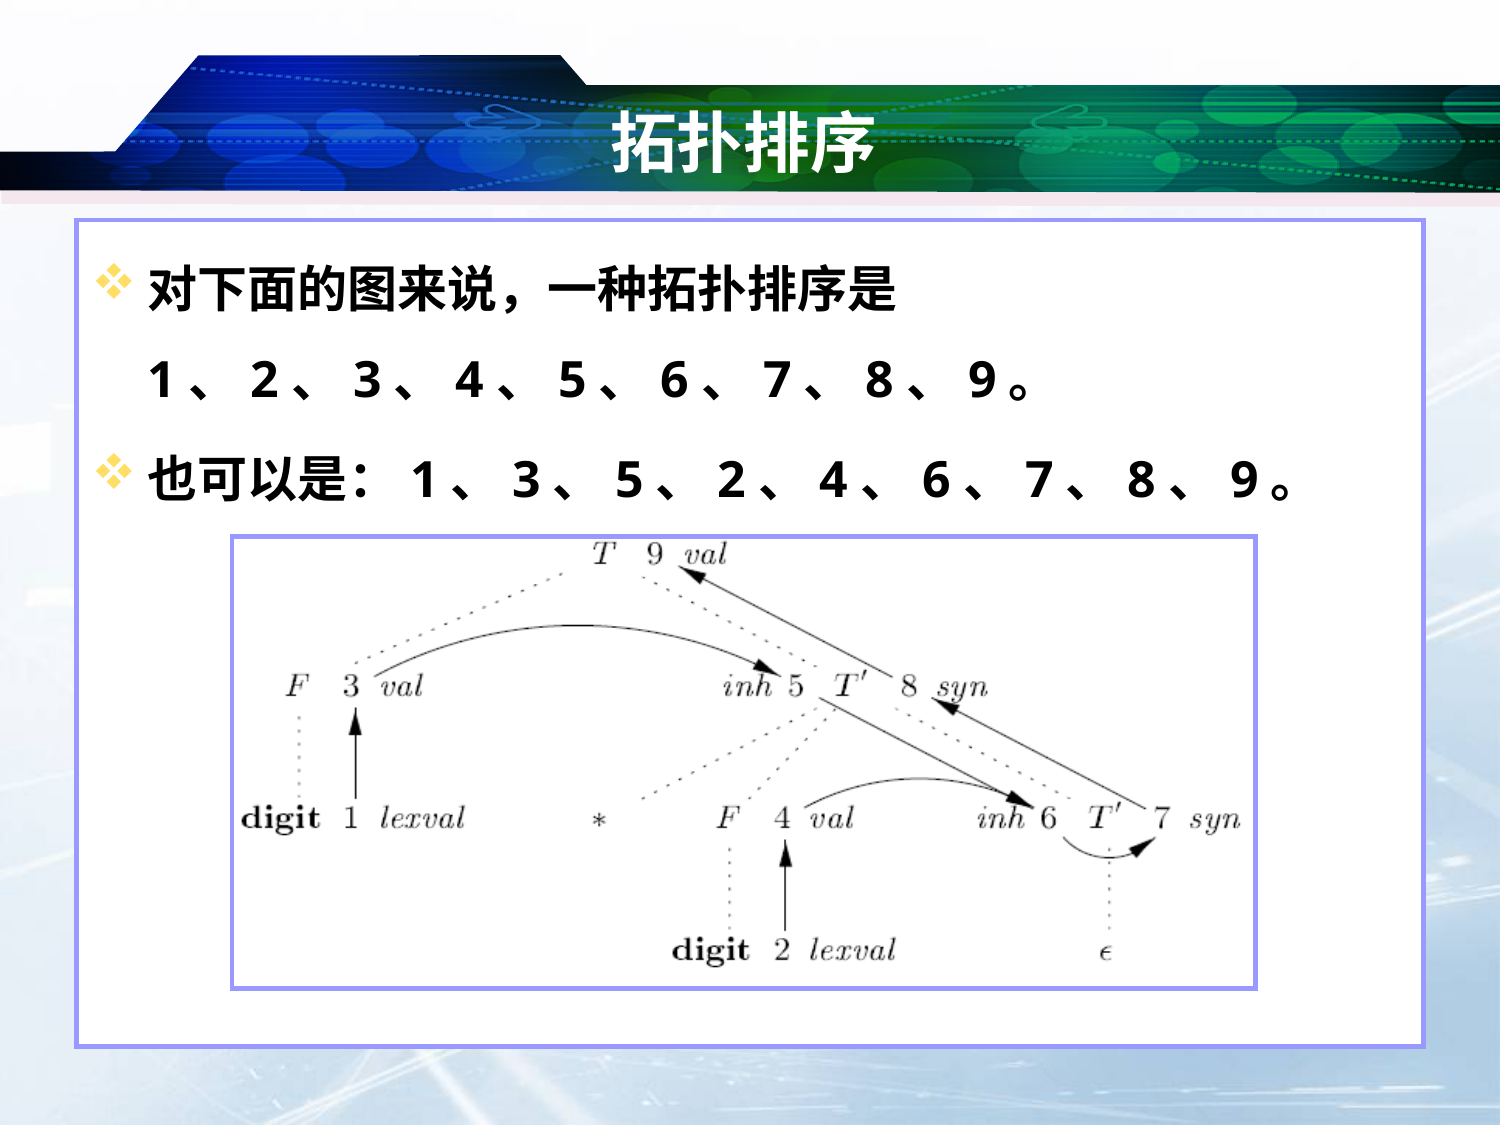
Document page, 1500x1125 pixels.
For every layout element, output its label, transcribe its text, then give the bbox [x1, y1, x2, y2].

title 拓扑排序 [99, 94, 1388, 188]
picture [0, 0, 1500, 1125]
list 对下面的图来说，一种拓扑排序是1、2、3、4、5、6、7、8、9。 也可以是：1、3、5、2、4、6、7、8、9。 [76, 219, 1424, 1048]
